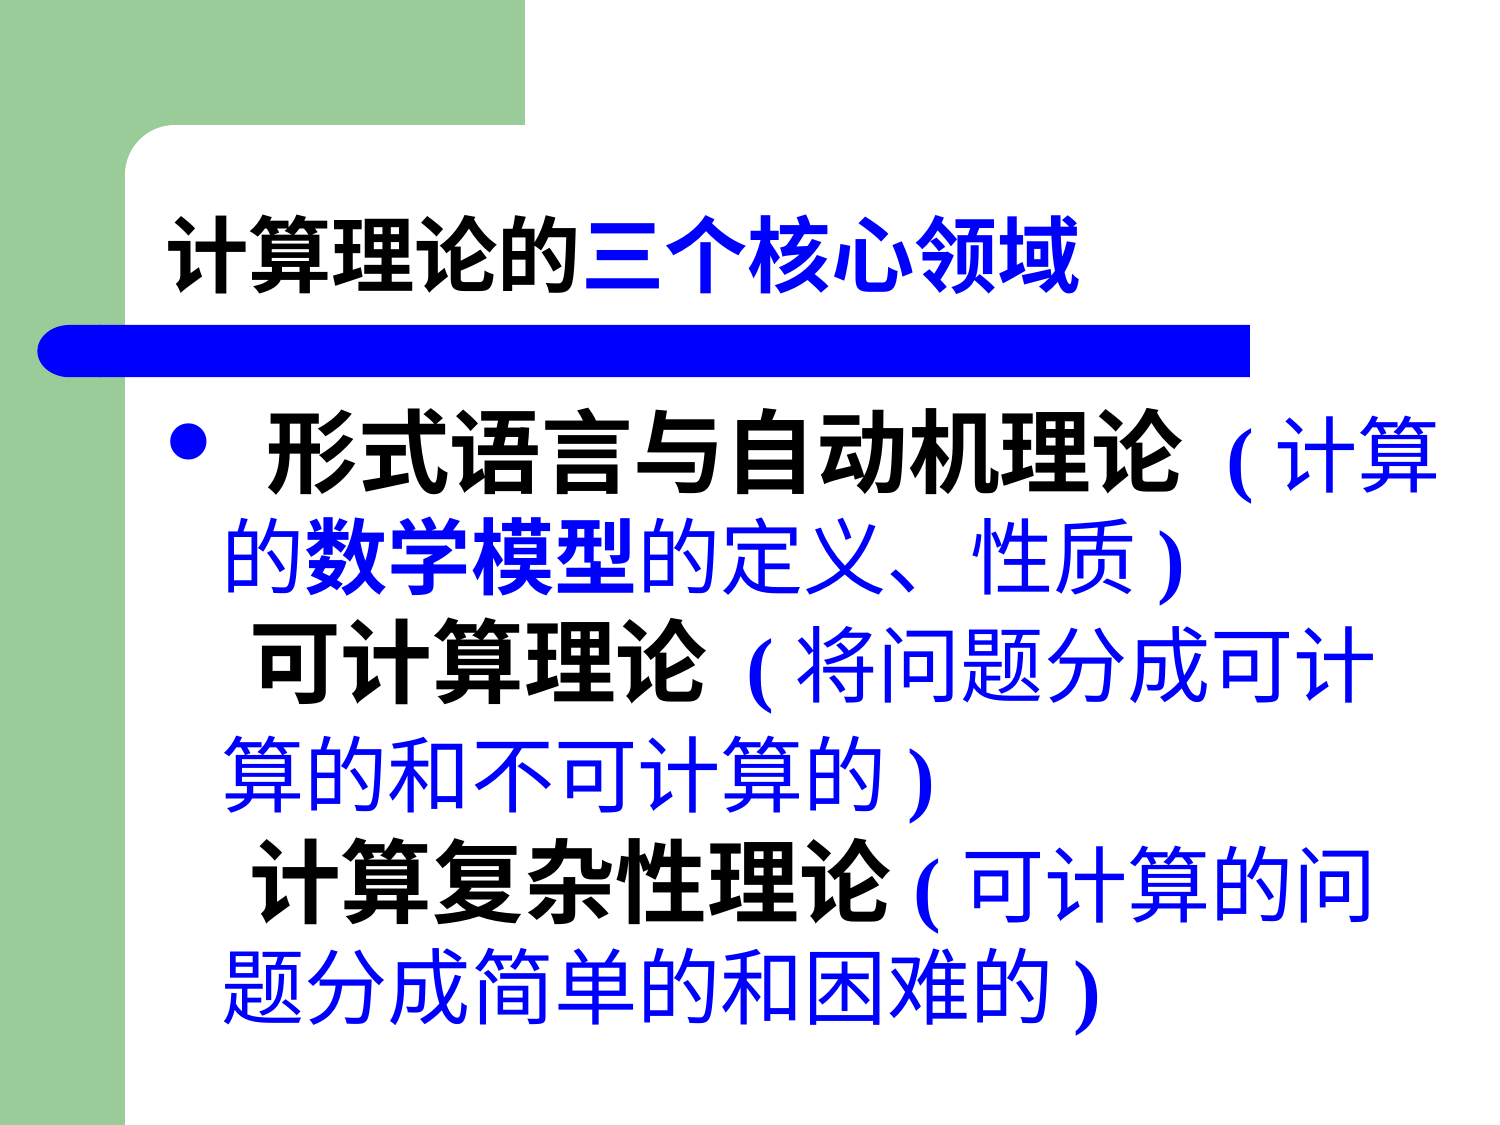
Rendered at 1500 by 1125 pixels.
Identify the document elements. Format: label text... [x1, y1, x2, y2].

list 形式语言与自动机理论 (计算的数学模型的定义、性质) 可计算理论 (将问题分成可计算的和不可计算的) 计算复杂性理论(可计算的问题分成简单的和困难的) [149, 387, 1463, 1036]
title 计算理论的三个核心领域 [149, 124, 1463, 313]
